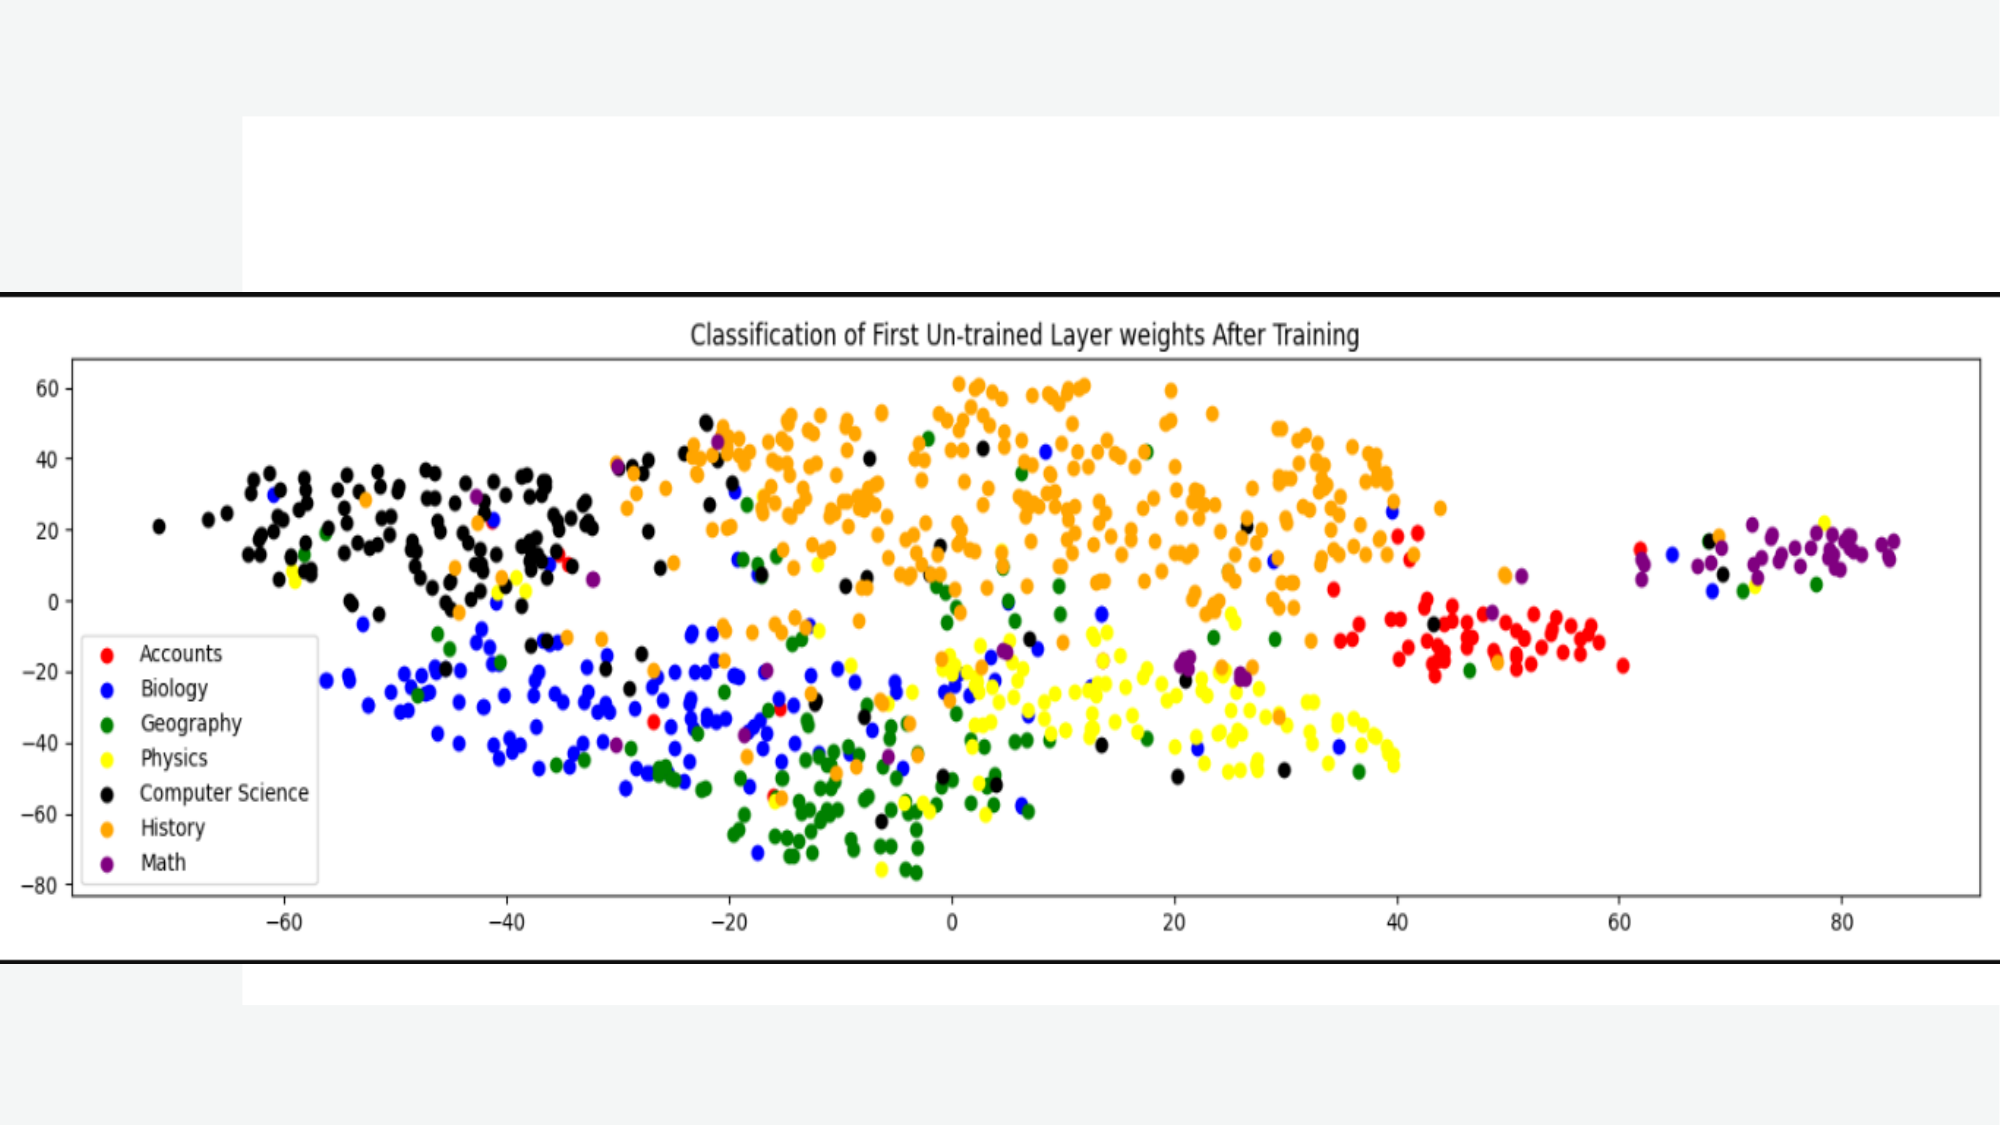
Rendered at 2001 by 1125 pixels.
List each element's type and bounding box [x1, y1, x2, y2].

picture [0, 292, 2000, 964]
